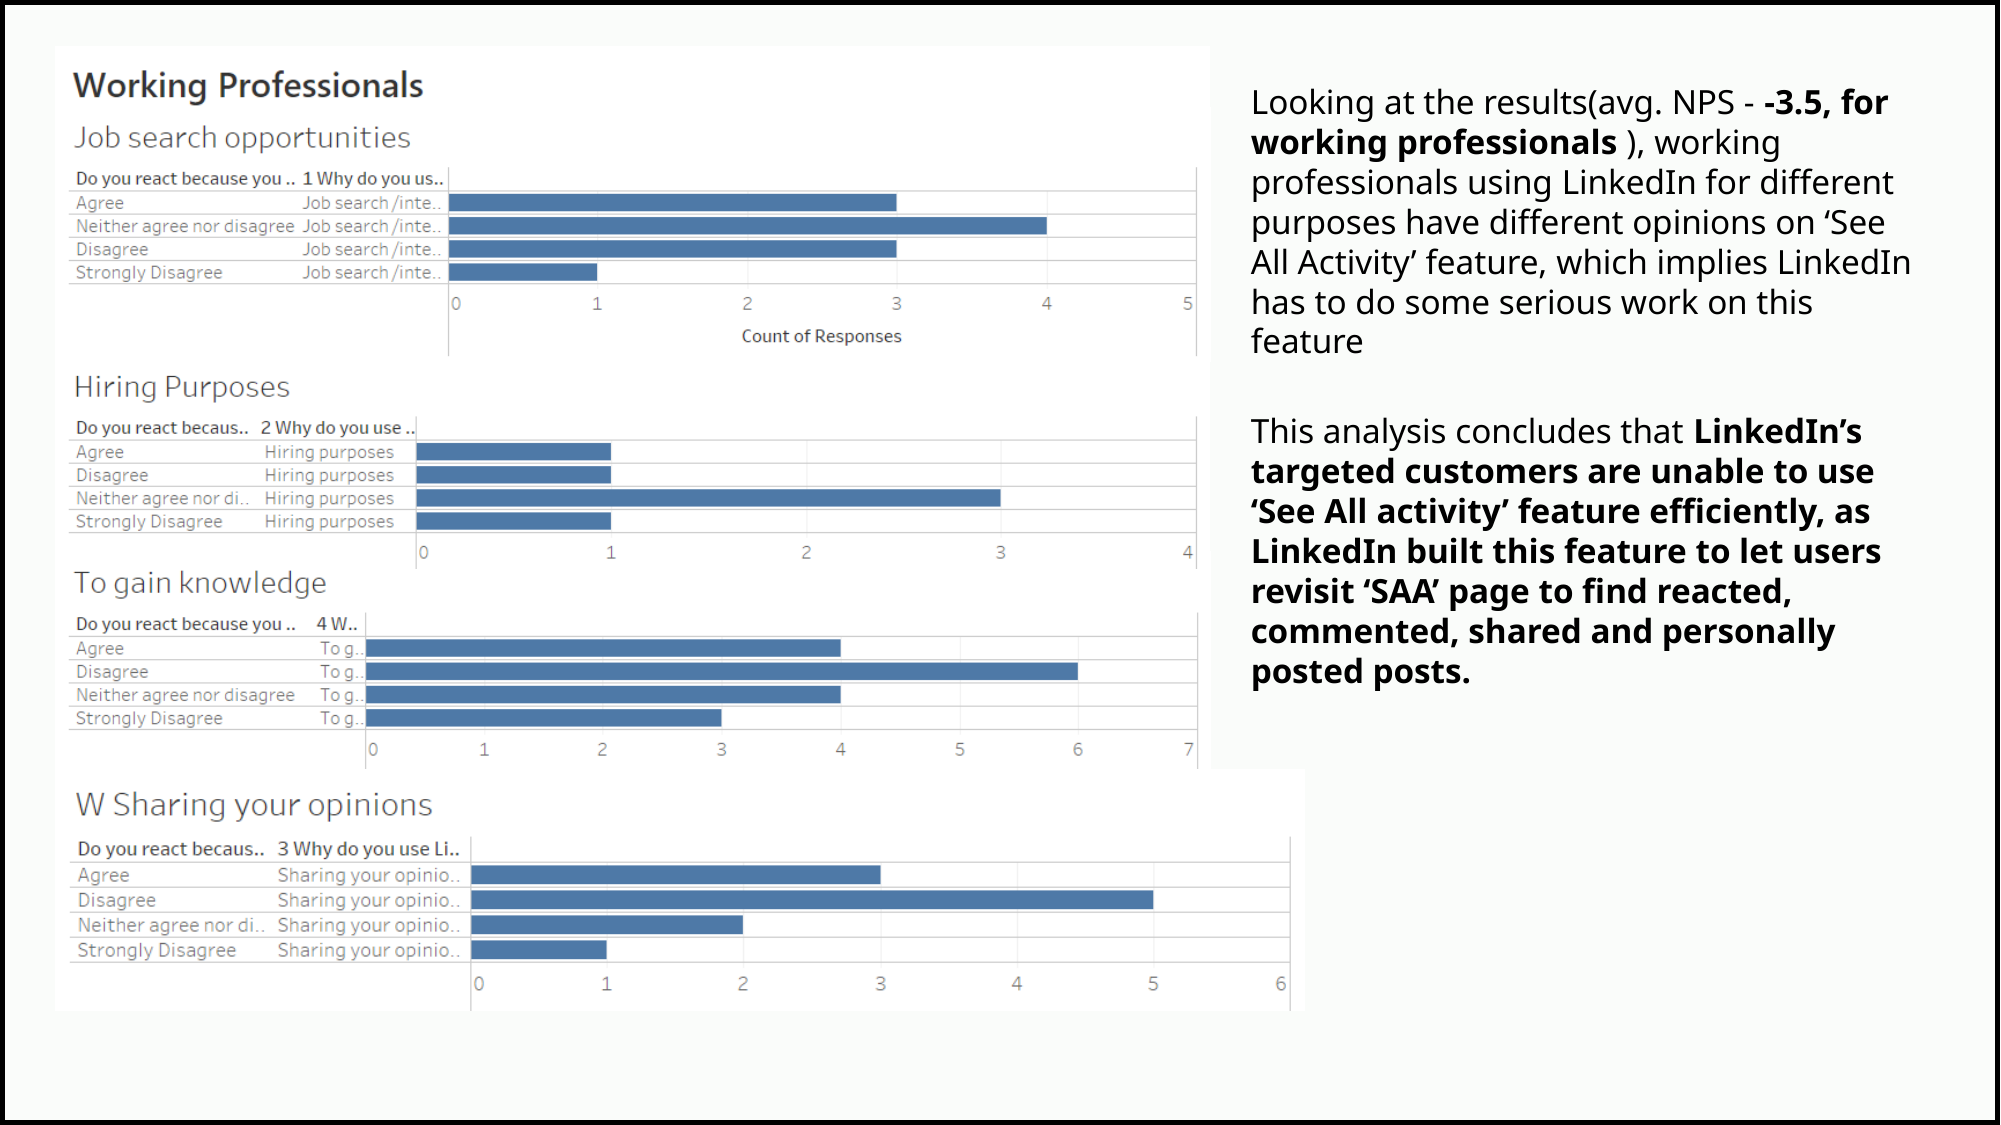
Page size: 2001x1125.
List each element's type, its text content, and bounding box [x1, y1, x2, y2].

text_box Looking at the results(avg. NPS - -3.5, for working professionals ), working professionals using LinkedIn for different purposes have different opinions on ‘See All Activity’ feature, which implies LinkedIn has to do some serious work on this feature [1236, 73, 1931, 402]
picture [55, 46, 1306, 1011]
text_box This analysis concludes that LinkedIn’s targeted customers are unable to use ‘See All activity’ feature efficiently, as LinkedIn built this feature to let users revisit ‘SAA’ page to find reacted, commented, shared and personally posted posts. [1236, 402, 1931, 738]
text_box [0, 0, 2000, 1125]
